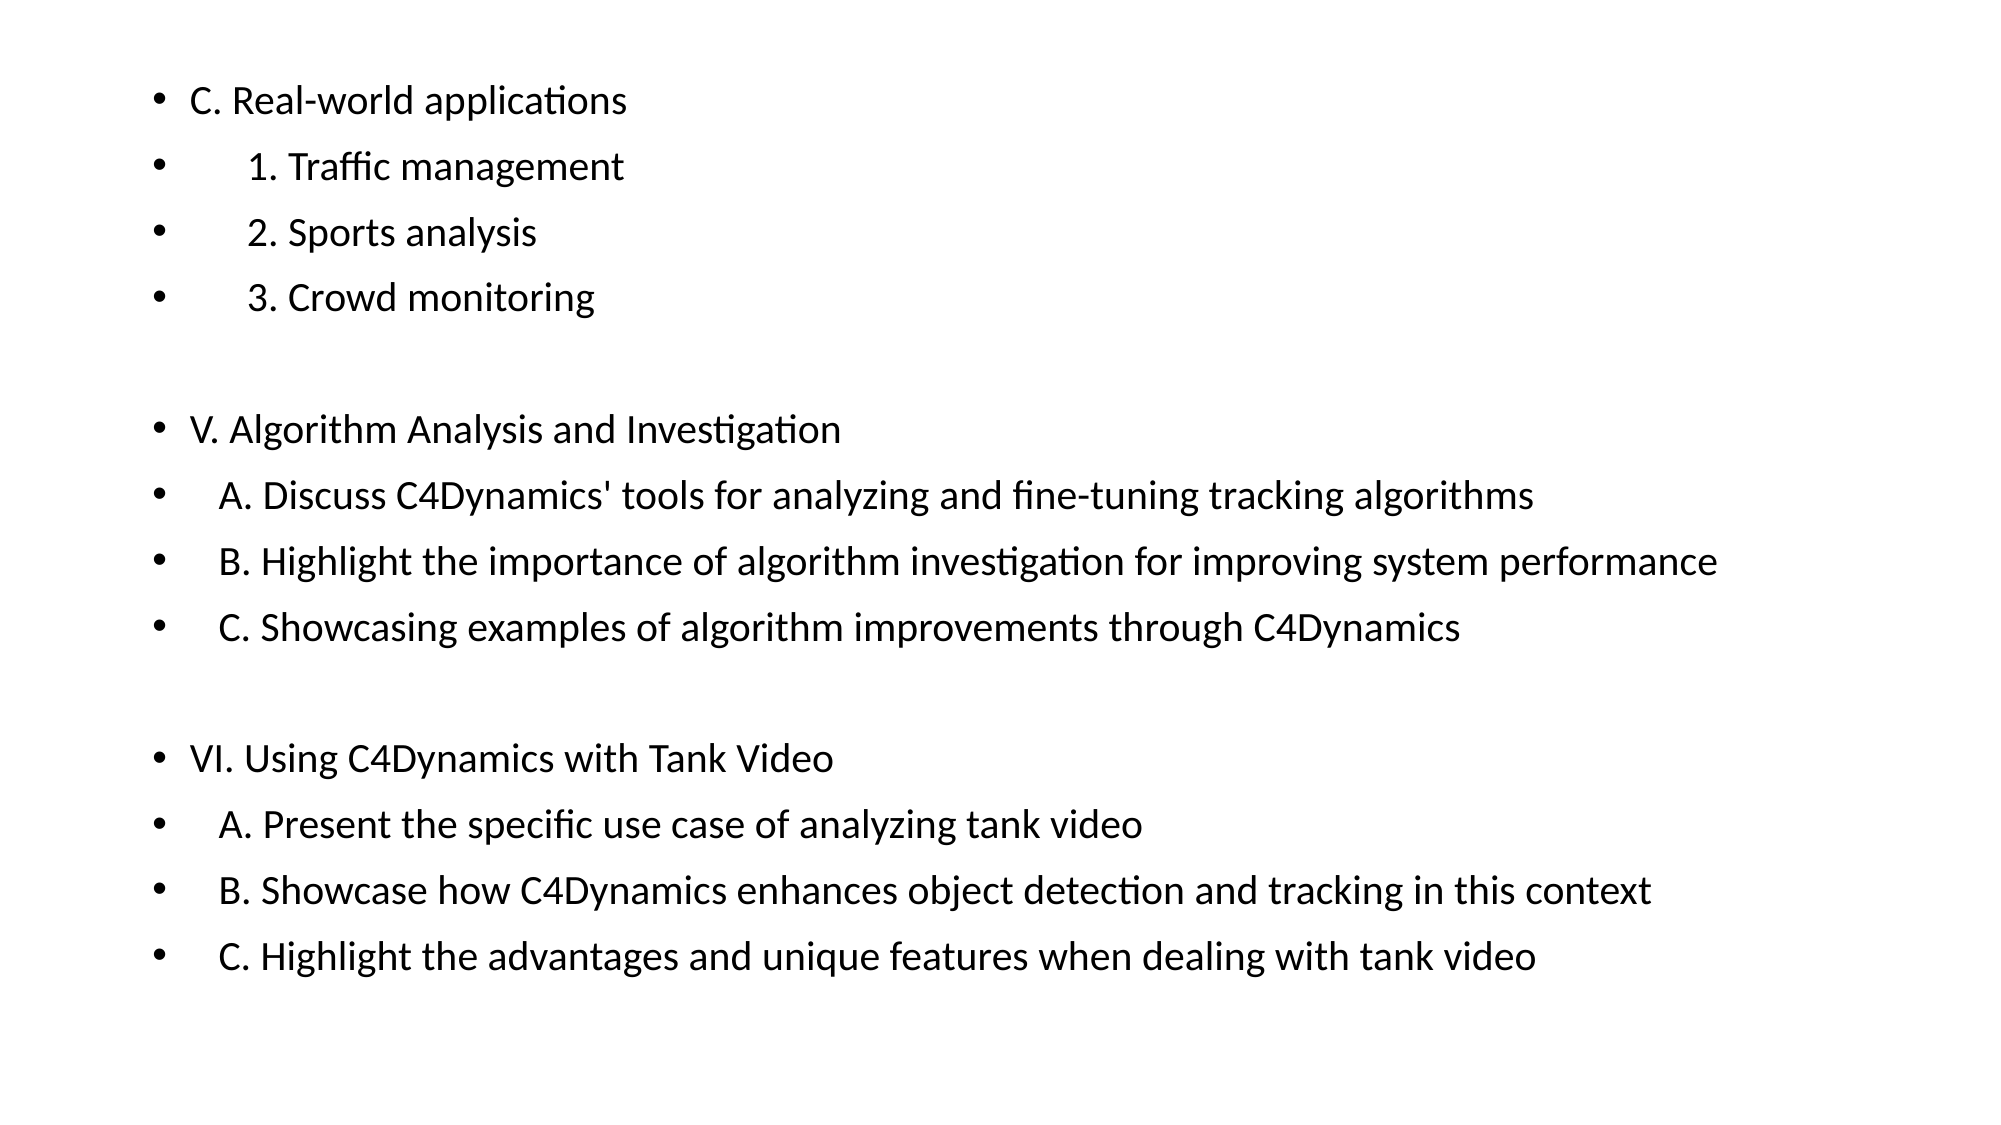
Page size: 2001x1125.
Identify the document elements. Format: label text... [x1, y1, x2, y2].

list C. Real-world applications 1. Traffic management 2. Sports analysis 3. Crowd monitoring V. Algorithm Analysis and Investigation A. Discuss C4Dynamics' tools for analyzing and fine-tuning tracking algorithms B. Highlight the importance of algorithm investigation for improving system performance C. Showcasing examples of algorithm improvements through C4Dynamics VI. Using C4Dynamics with Tank Video A. Present the specific use case of analyzing tank video B. Showcase how C4Dynamics enhances object detection and tracking in this context C. Highlight the advantages and unique features when dealing with tank video [137, 0, 1863, 1125]
